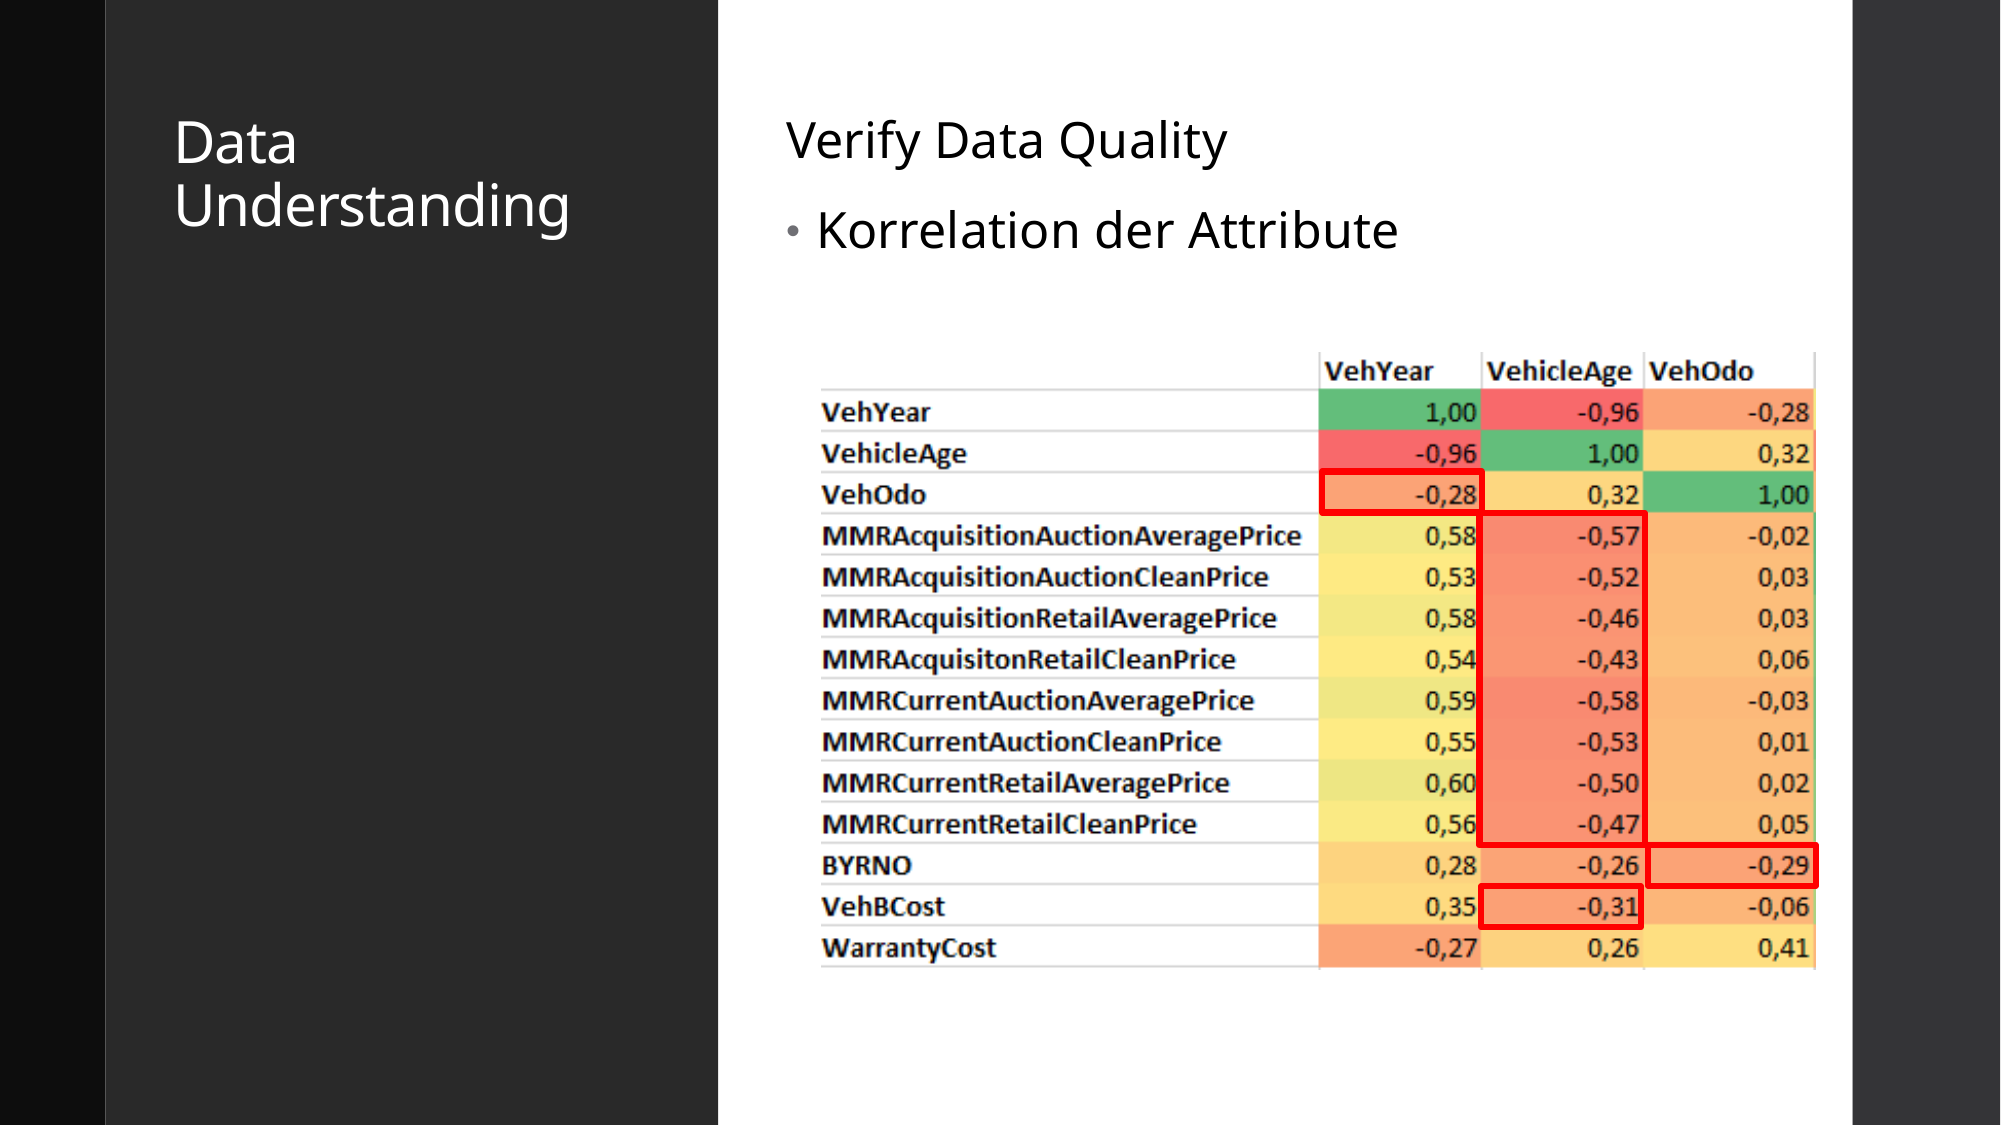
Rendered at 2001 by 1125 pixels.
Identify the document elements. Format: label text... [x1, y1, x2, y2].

text_box [104, 0, 717, 1125]
text_box [717, 0, 1854, 1125]
text_box [0, 0, 104, 1125]
text_box Verify Data Quality Korrelation der Attribute [771, 105, 1842, 1093]
title Data Understanding [158, 105, 666, 1013]
picture [820, 352, 1816, 970]
